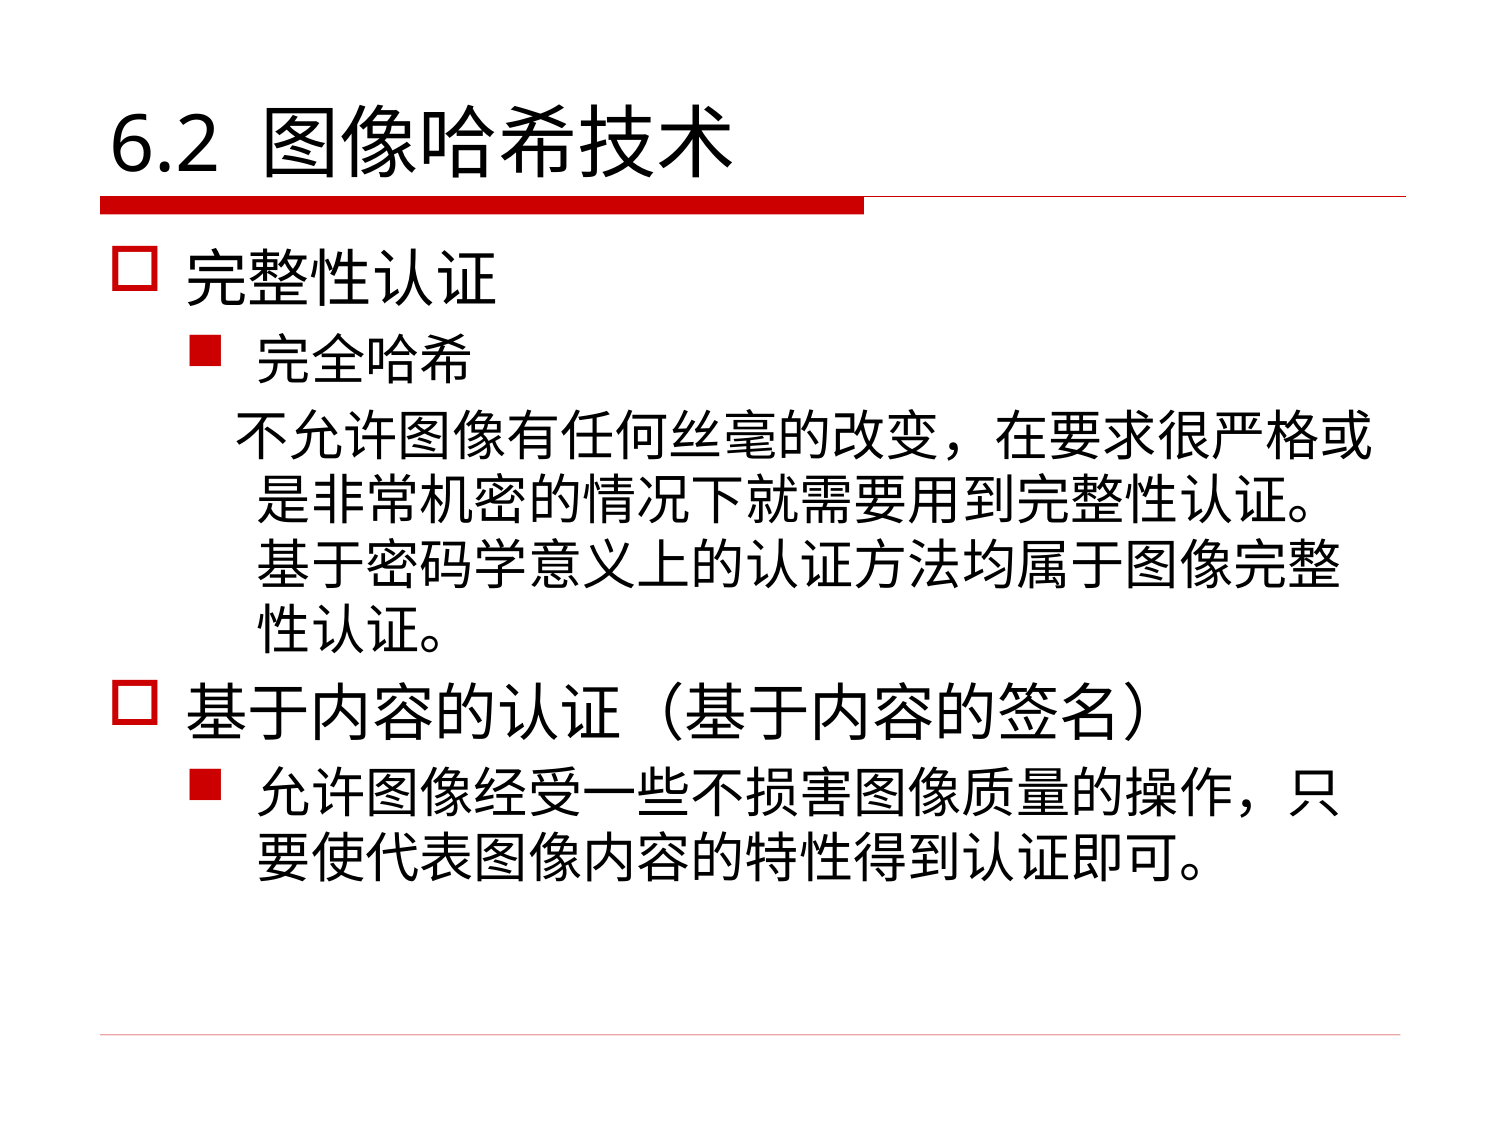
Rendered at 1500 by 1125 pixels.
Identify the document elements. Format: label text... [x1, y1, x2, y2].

title 6.2 图像哈希技术 [94, 0, 1407, 195]
list 完整性认证 完全哈希 不允许图像有任何丝毫的改变，在要求很严格或是非常机密的情况下就需要用到完整性认证。基于密码学意义上的认证方法均属于图像完整性认证。 基于内容的认证（基于内容的签名） 允许图像经受一些不损害图像质量的操作，只要使代表图像内容的特性得到认证即可。 [92, 231, 1406, 932]
